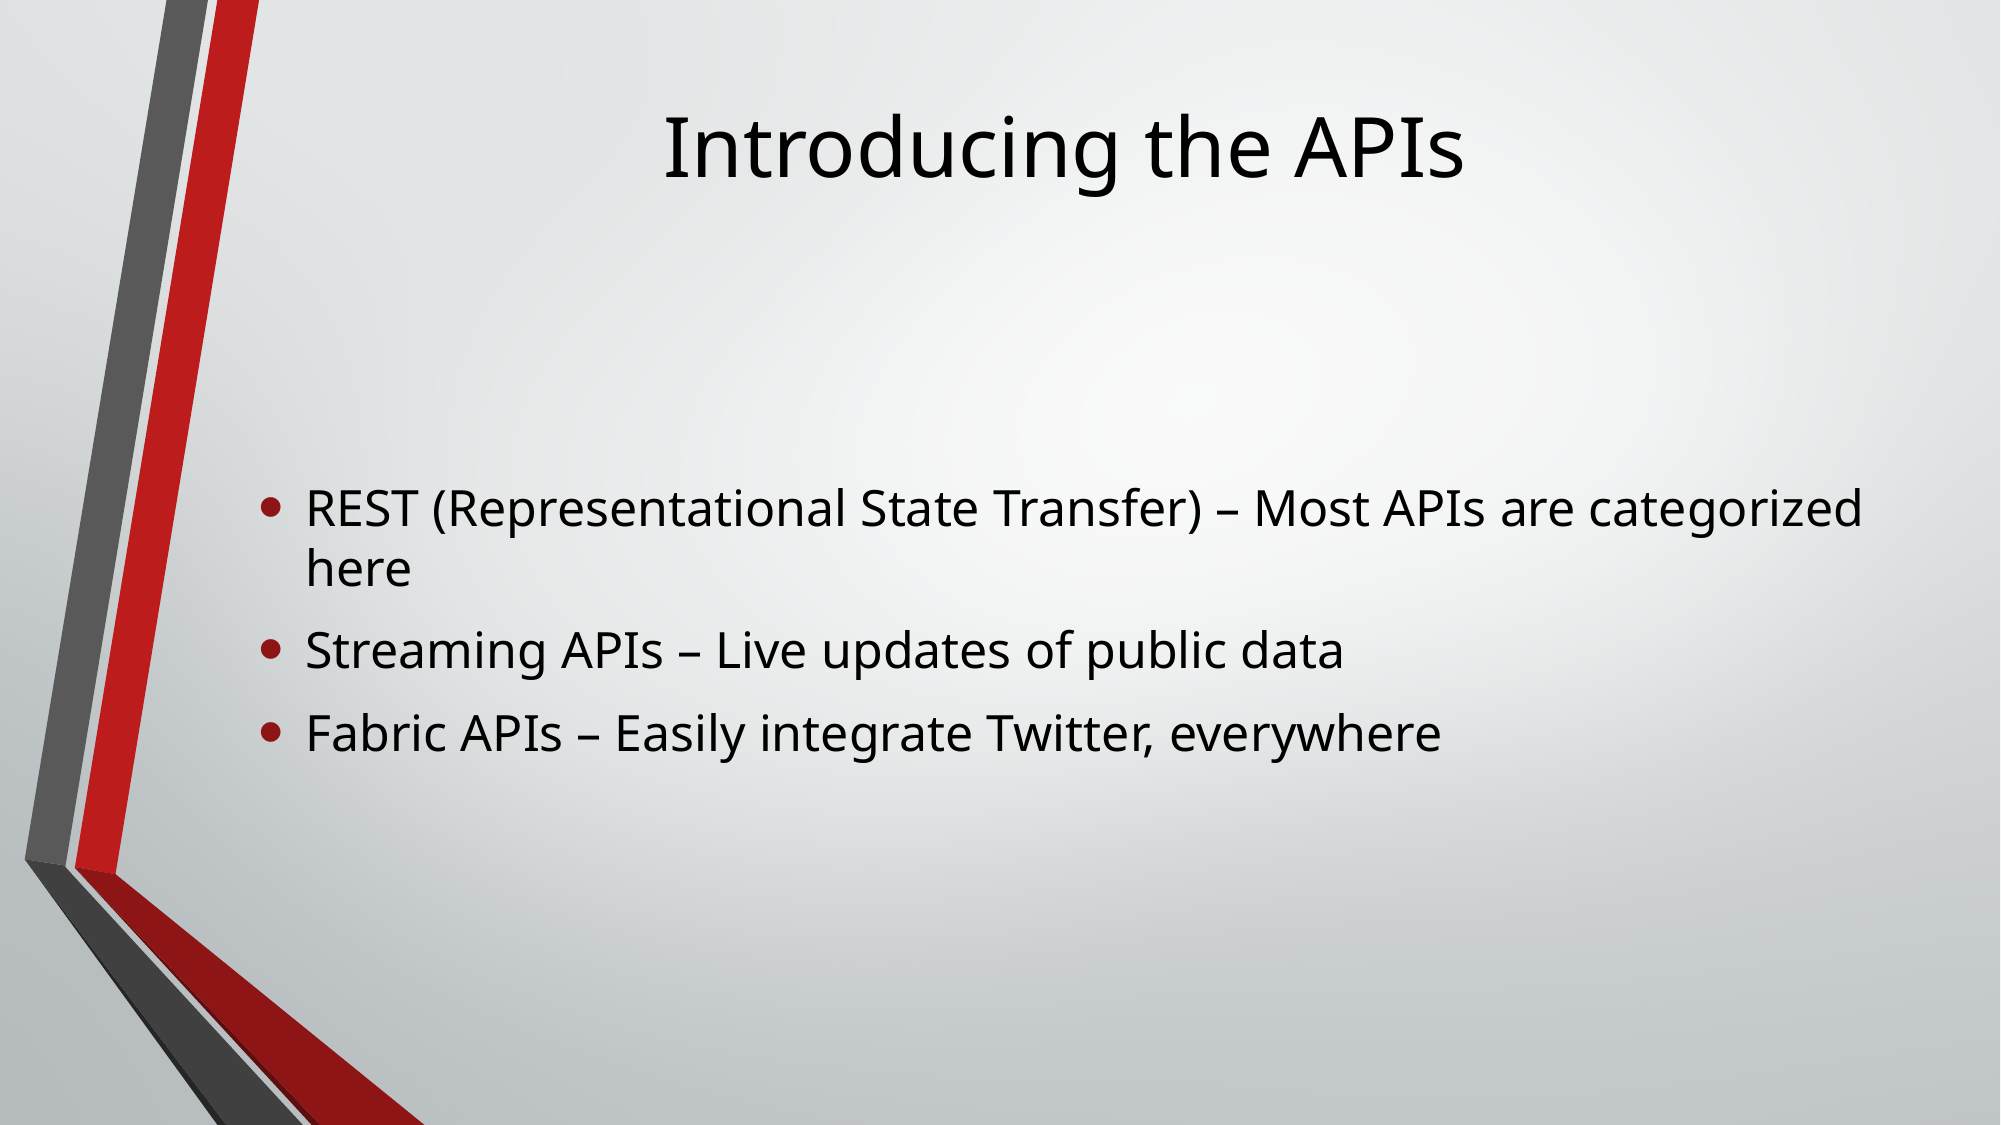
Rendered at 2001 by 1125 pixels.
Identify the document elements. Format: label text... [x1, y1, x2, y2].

title Introducing the APIs [243, 0, 1887, 287]
list REST (Representational State Transfer) – Most APIs are categorized here Streaming APIs – Live updates of public data Fabric APIs – Easily integrate Twitter, everywhere [243, 287, 1887, 950]
